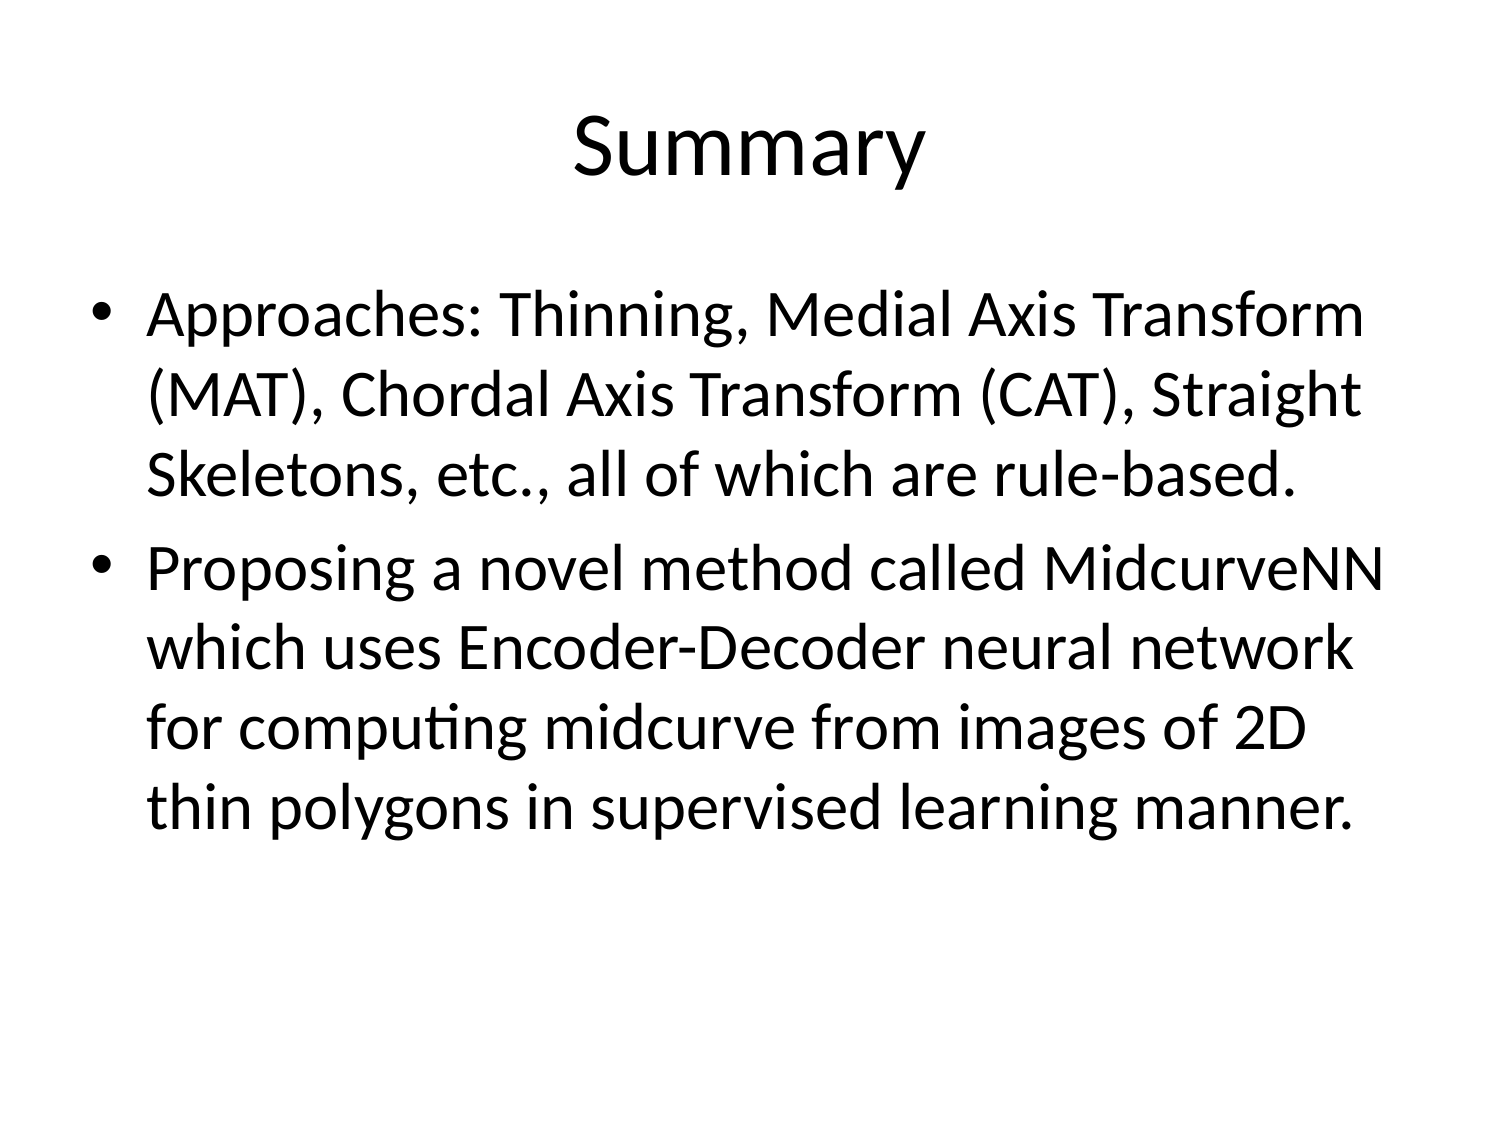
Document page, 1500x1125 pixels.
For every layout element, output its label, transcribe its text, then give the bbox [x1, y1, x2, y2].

list Approaches: Thinning, Medial Axis Transform (MAT), Chordal Axis Transform (CAT), Straight Skeletons, etc., all of which are rule-based. Proposing a novel method called MidcurveNN which uses Encoder-Decoder neural network for computing midcurve from images of 2D thin polygons in supervised learning manner. [75, 262, 1425, 1005]
title Summary [75, 45, 1425, 233]
